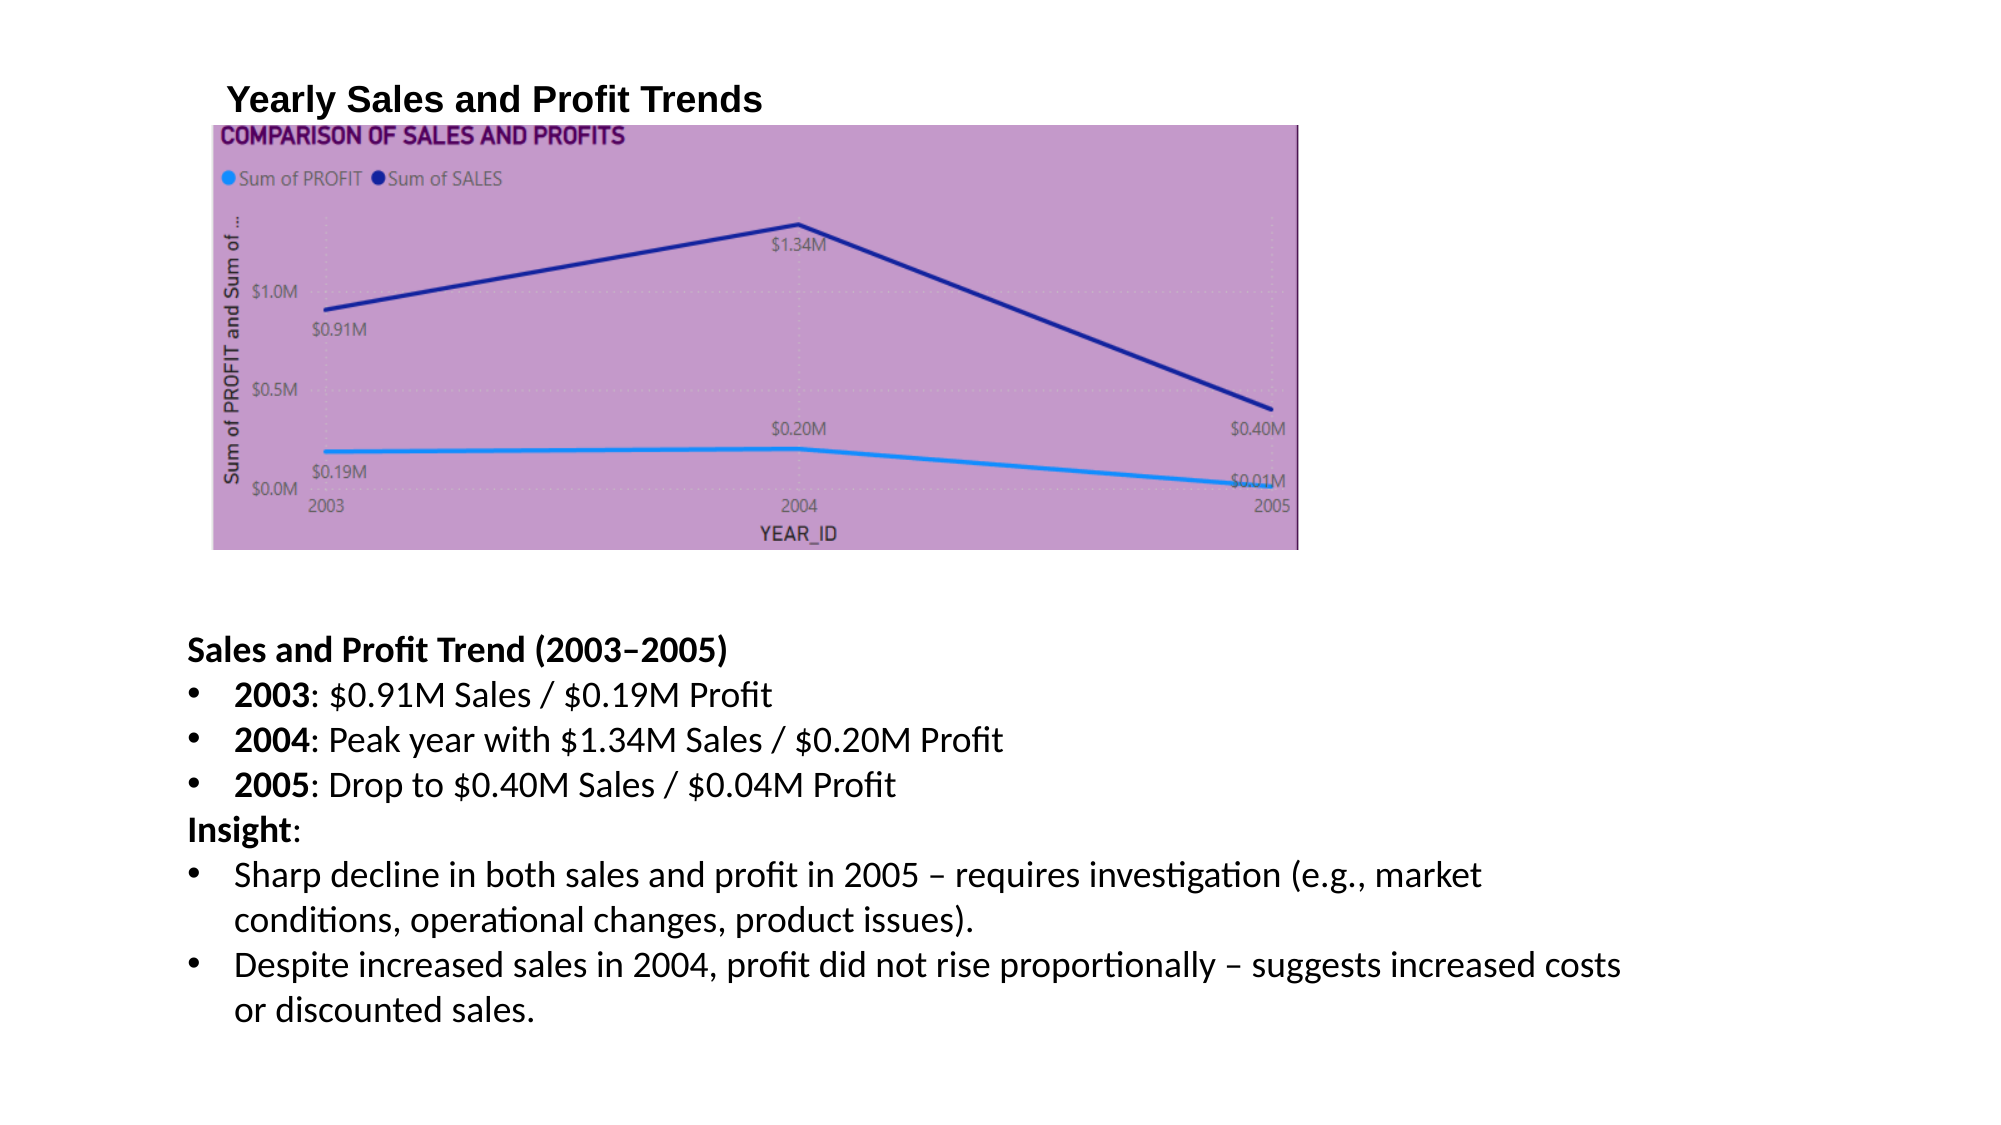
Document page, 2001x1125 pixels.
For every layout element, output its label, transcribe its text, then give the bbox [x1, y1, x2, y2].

text_box Yearly Sales and Profit Trends [211, 67, 1458, 128]
picture [211, 125, 1299, 550]
text_box Sales and Profit Trend (2003–2005) 2003: $0.91M Sales / $0.19M Profit 2004: Peak year with $1.34M Sales / $0.20M Profit 2005: Drop to $0.40M Sales / $0.04M Profit Insight: Sharp decline in both sales and profit in 2005 – requires investigation (e.g., market conditions, operational changes, product issues). Despite increased sales in 2004, profit did not rise proportionally – suggests increased costs or discounted sales. [172, 617, 1646, 1038]
